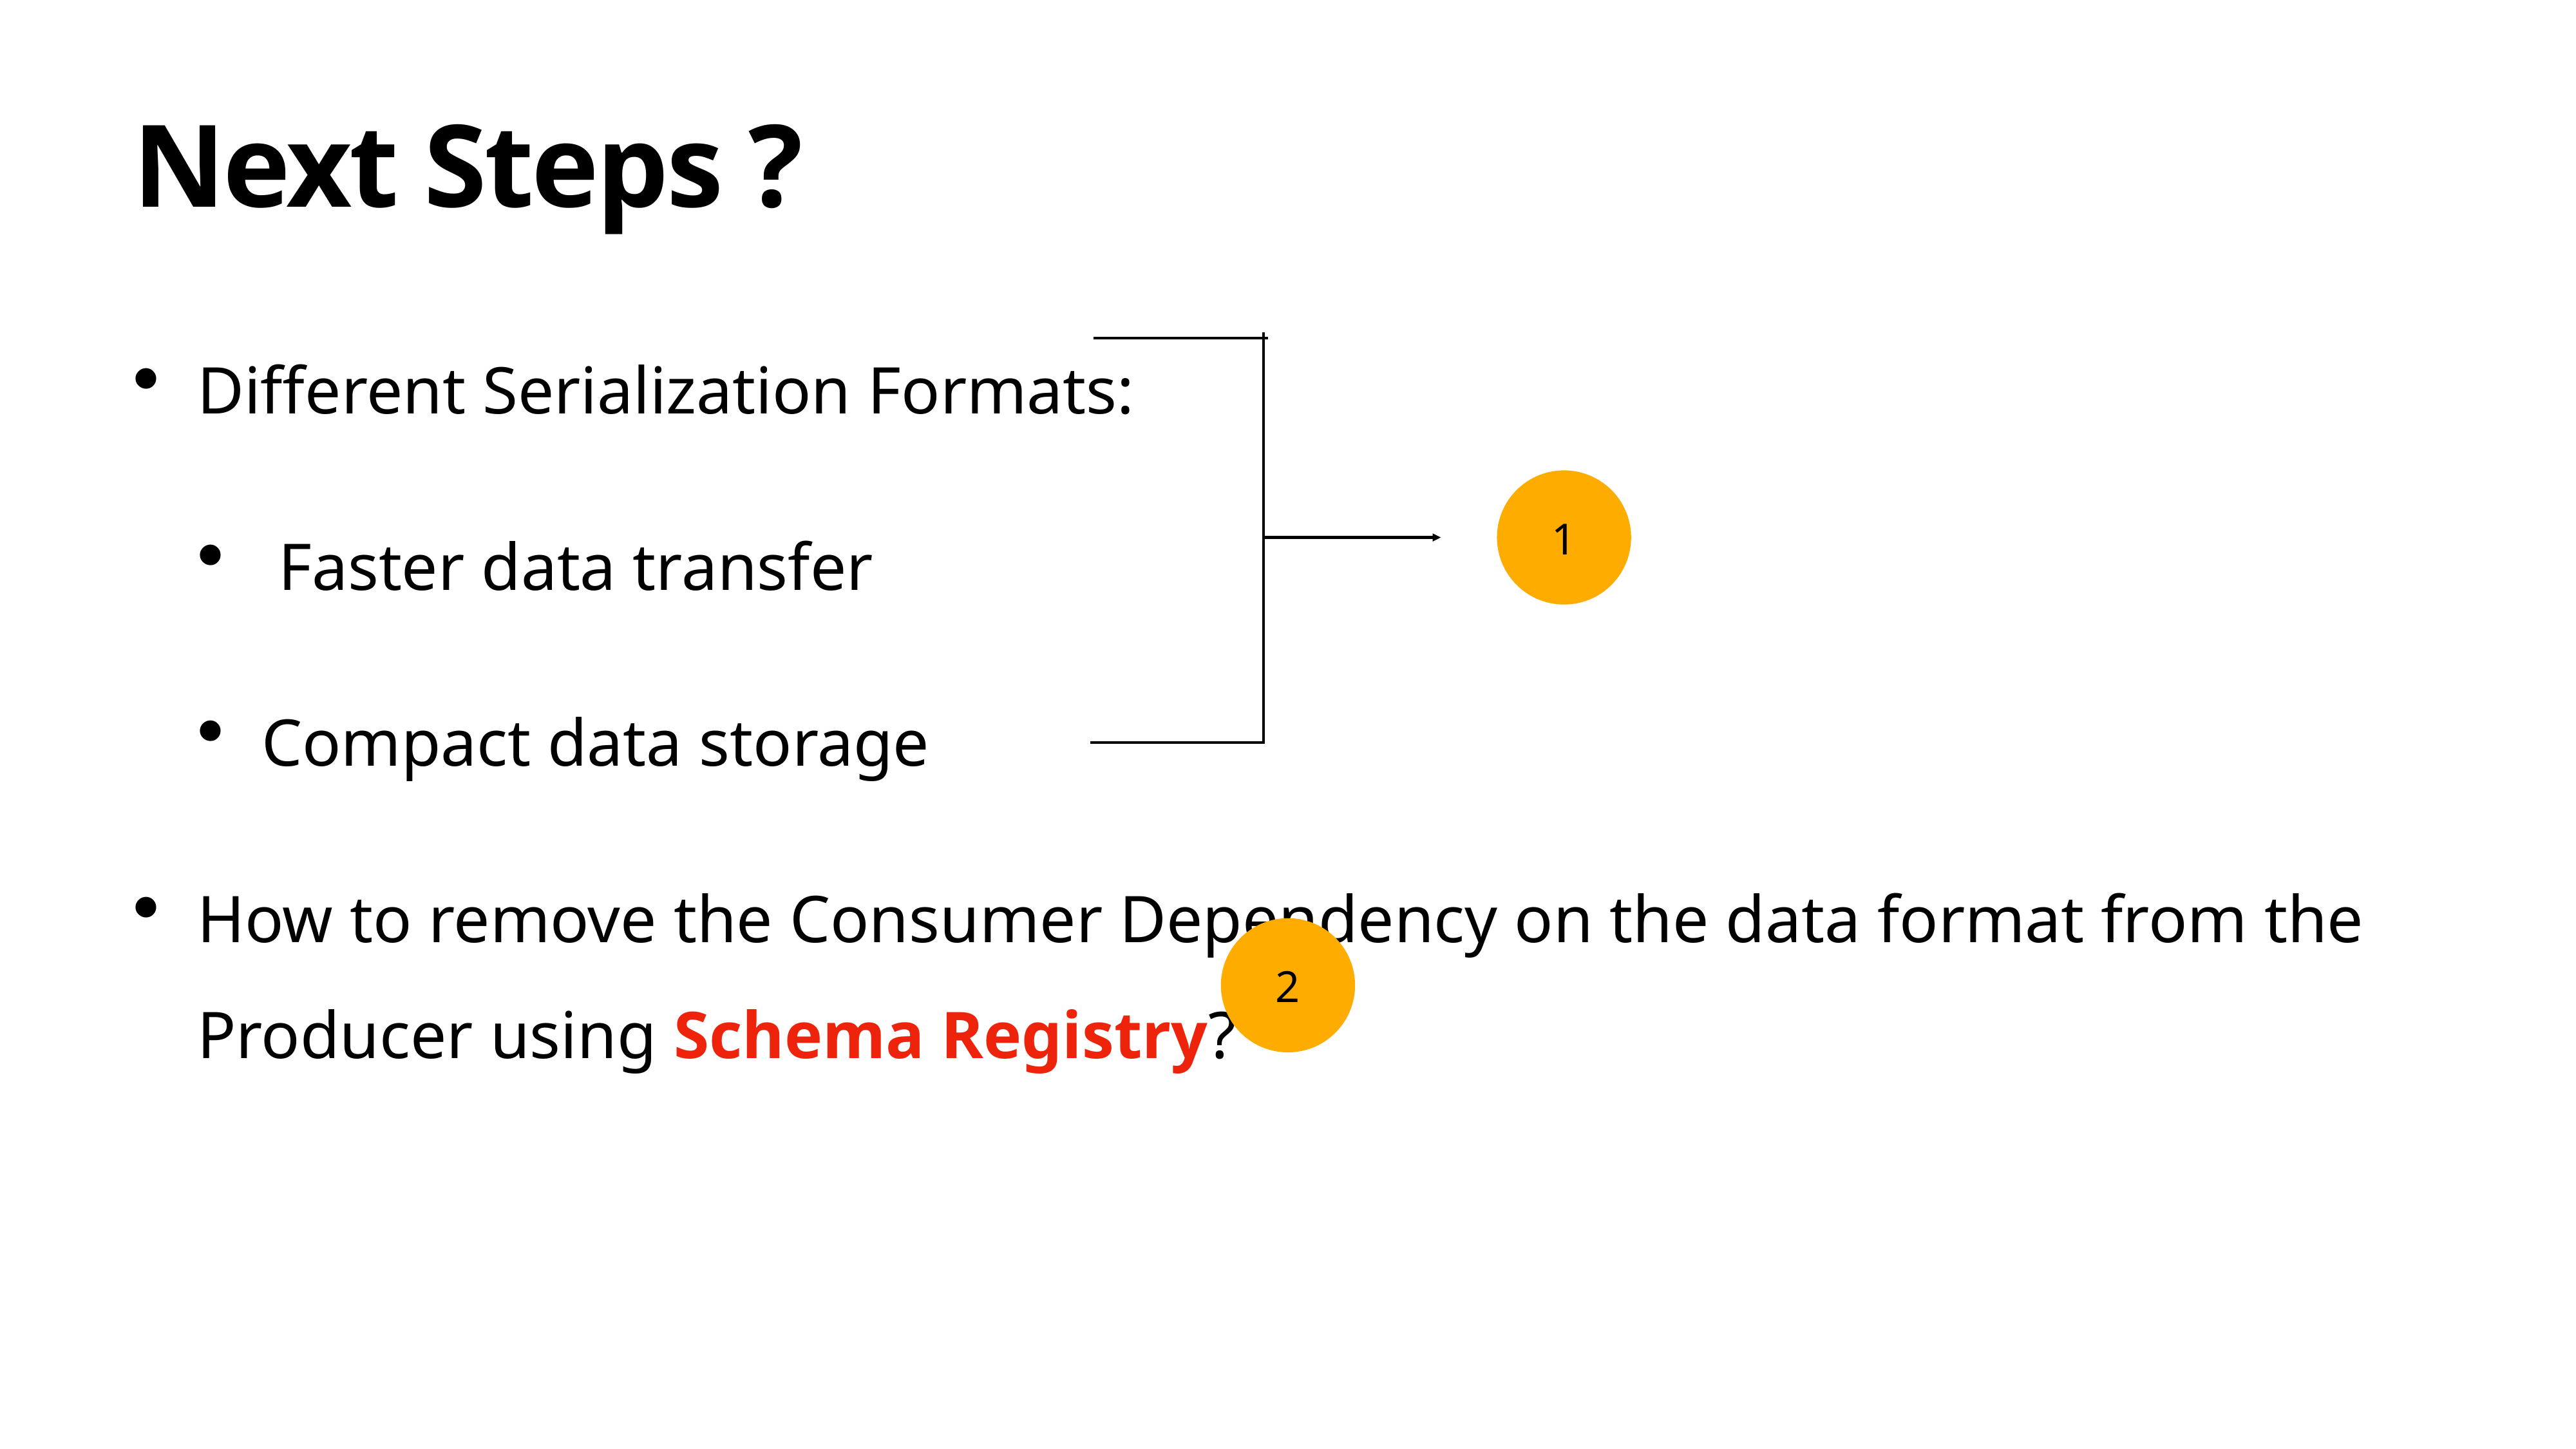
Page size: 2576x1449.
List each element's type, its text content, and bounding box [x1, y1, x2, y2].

title Next Steps ? [127, 113, 2449, 266]
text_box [1090, 332, 1441, 743]
text_box 2 [1220, 918, 1356, 1053]
text_box 1 [1497, 470, 1631, 605]
list Different Serialization Formats: Faster data transfer Compact data storage How to remove the Consumer Dependency on the data format from the Producer using Schema Registry? [127, 305, 2449, 1321]
